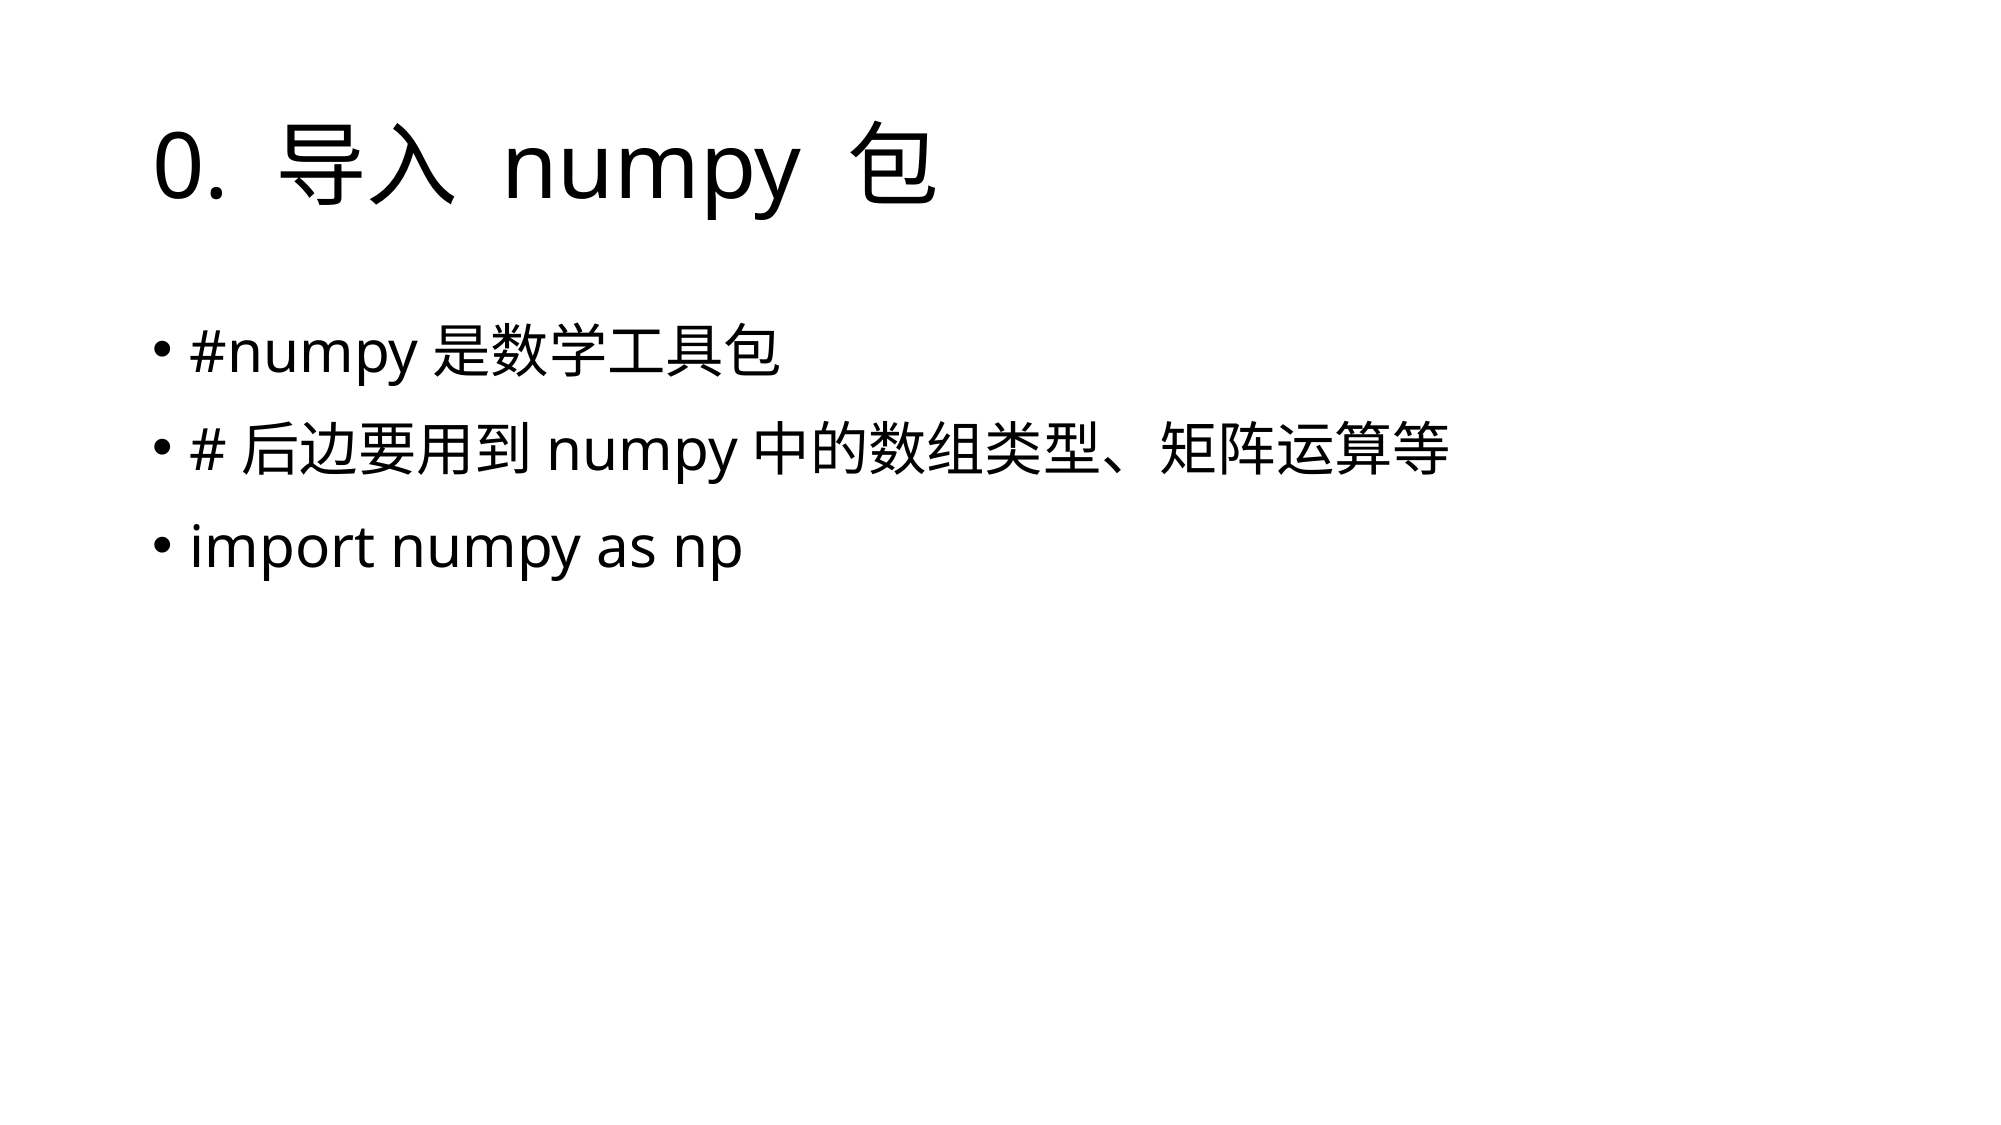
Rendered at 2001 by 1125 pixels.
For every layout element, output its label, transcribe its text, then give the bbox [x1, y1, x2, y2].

title 0. 导入 numpy 包 [137, 59, 1863, 278]
list #numpy是数学工具包 #后边要用到numpy中的数组类型、矩阵运算等 import numpy as np [137, 299, 1863, 1014]
